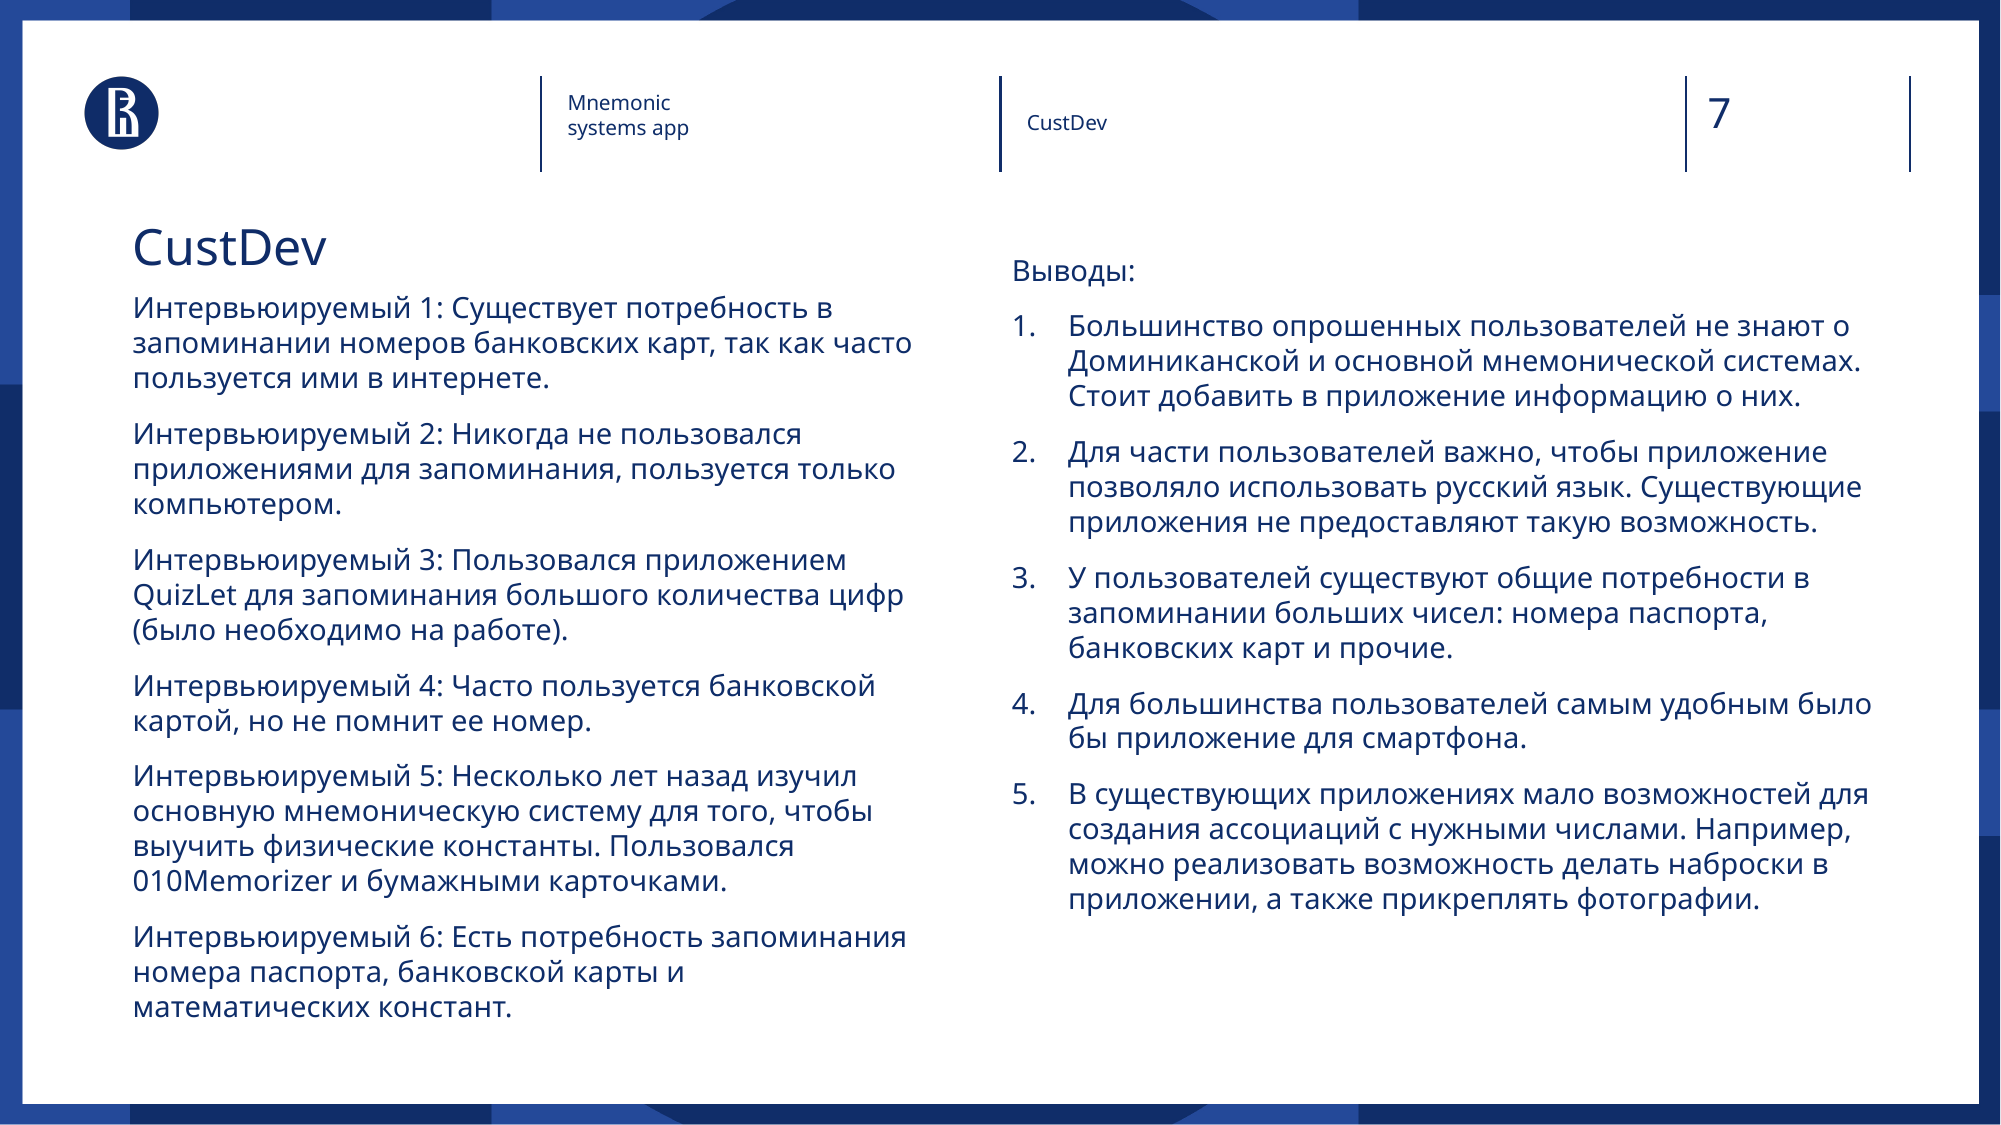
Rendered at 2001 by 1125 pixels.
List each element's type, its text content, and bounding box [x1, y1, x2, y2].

list Выводы: Большинство опрошенных пользователей не знают о Доминиканской и основной мнемонической системах. Стоит добавить в приложение информацию о них. Для части пользователей важно, чтобы приложение позволяло использовать русский язык. Существующие приложения не предоставляют такую возможность. У пользователей существуют общие потребности в запоминании больших чисел: номера паспорта, банковских карт и прочие. Для большинства пользователей самым удобным было бы приложение для смартфона. В существующих приложениях мало возможностей для создания ассоциаций с нужными числами. Например, можно реализовать возможность делать наброски в приложении, а также прикреплять фотографии. [1011, 251, 1887, 1015]
title CustDev [132, 215, 842, 289]
list Mnemonic systems app [567, 90, 907, 157]
list Интервьюируемый 1: Существует потребность в запоминании номеров банковских карт, так как часто пользуется ими в интернете. Интервьюируемый 2: Никогда не пользовался приложениями для запоминания, пользуется только компьютером. Интервьюируемый 3: Пользовался приложением QuizLet для запоминания большого количества цифр (было необходимо на работе). Интервьюируемый 4: Часто пользуется банковской картой, но не помнит ее номер. Интервьюируемый 5: Несколько лет назад изучил основную мнемоническую систему для того, чтобы выучить физические константы. Пользовался 010Memorizer и бумажными карточками. Интервьюируемый 6: Есть потребность запоминания номера паспорта, банковской карты и математических констант. [132, 289, 927, 1015]
picture [0, 0, 2001, 1125]
list CustDev [1026, 109, 1367, 177]
